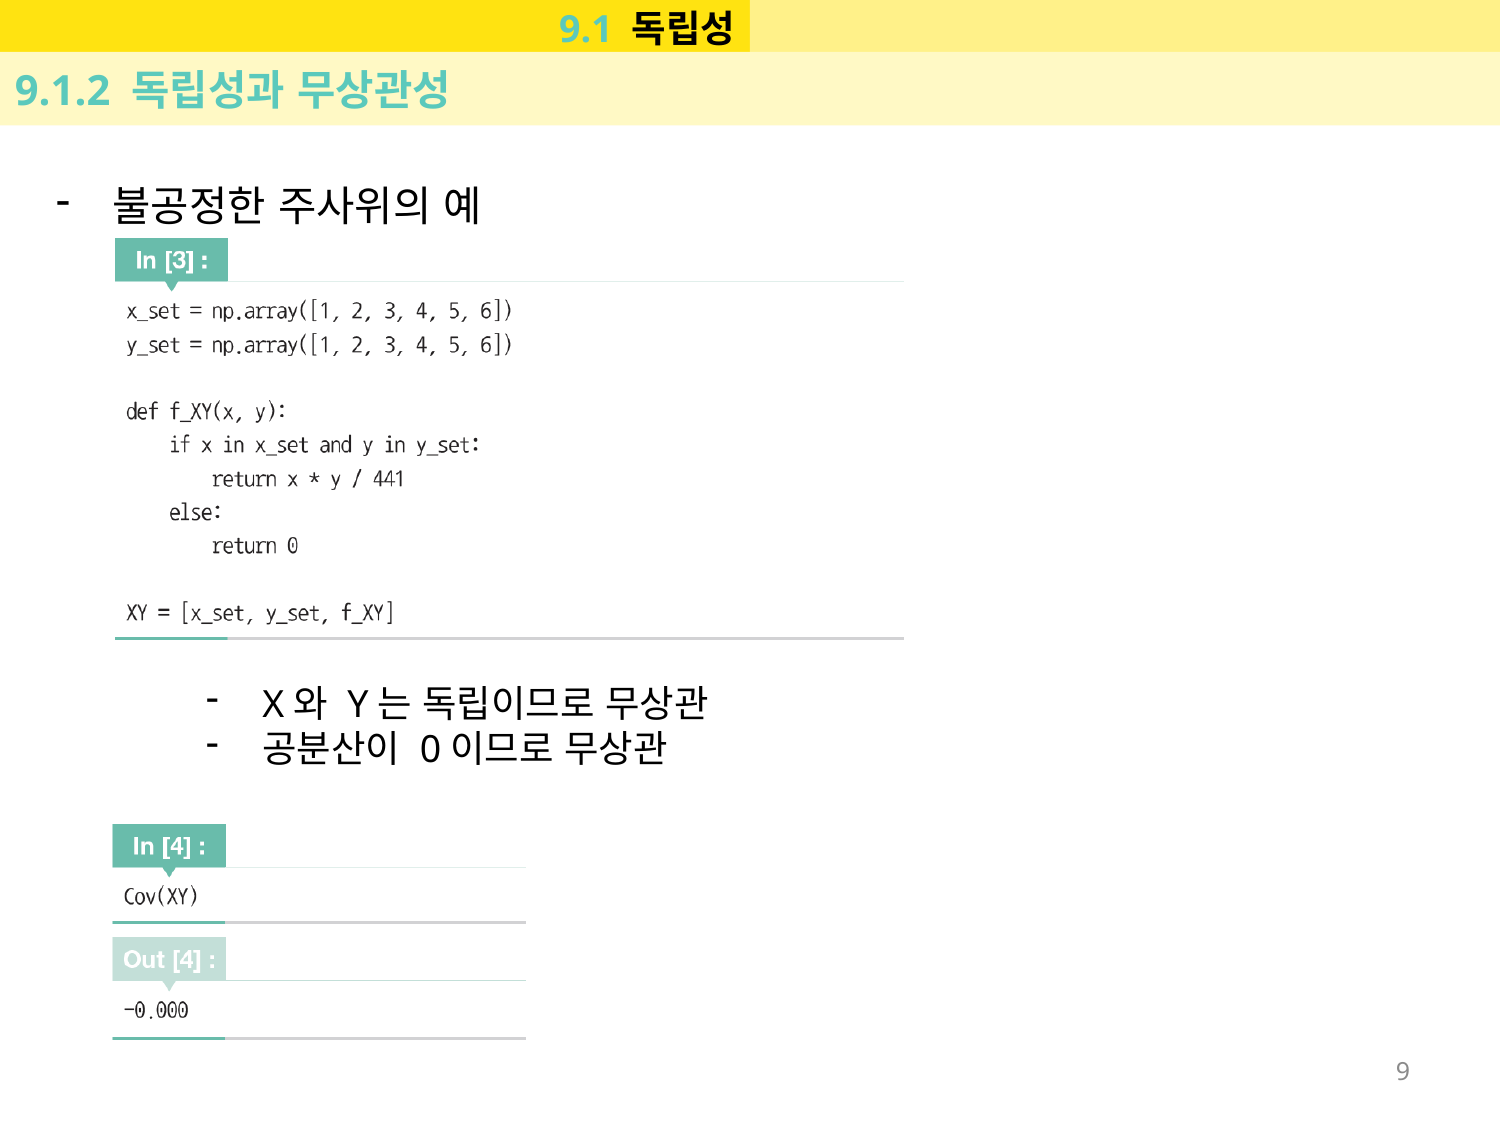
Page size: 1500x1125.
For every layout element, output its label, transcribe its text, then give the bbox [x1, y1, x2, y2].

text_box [0, 0, 1500, 126]
picture [108, 820, 526, 1047]
picture [107, 234, 904, 646]
text_box 불공정한 주사위의 예 X와 Y는 독립이므로 무상관 공분산이 0이므로 무상관 [41, 172, 1459, 778]
slide_number 9 [1074, 1042, 1425, 1103]
